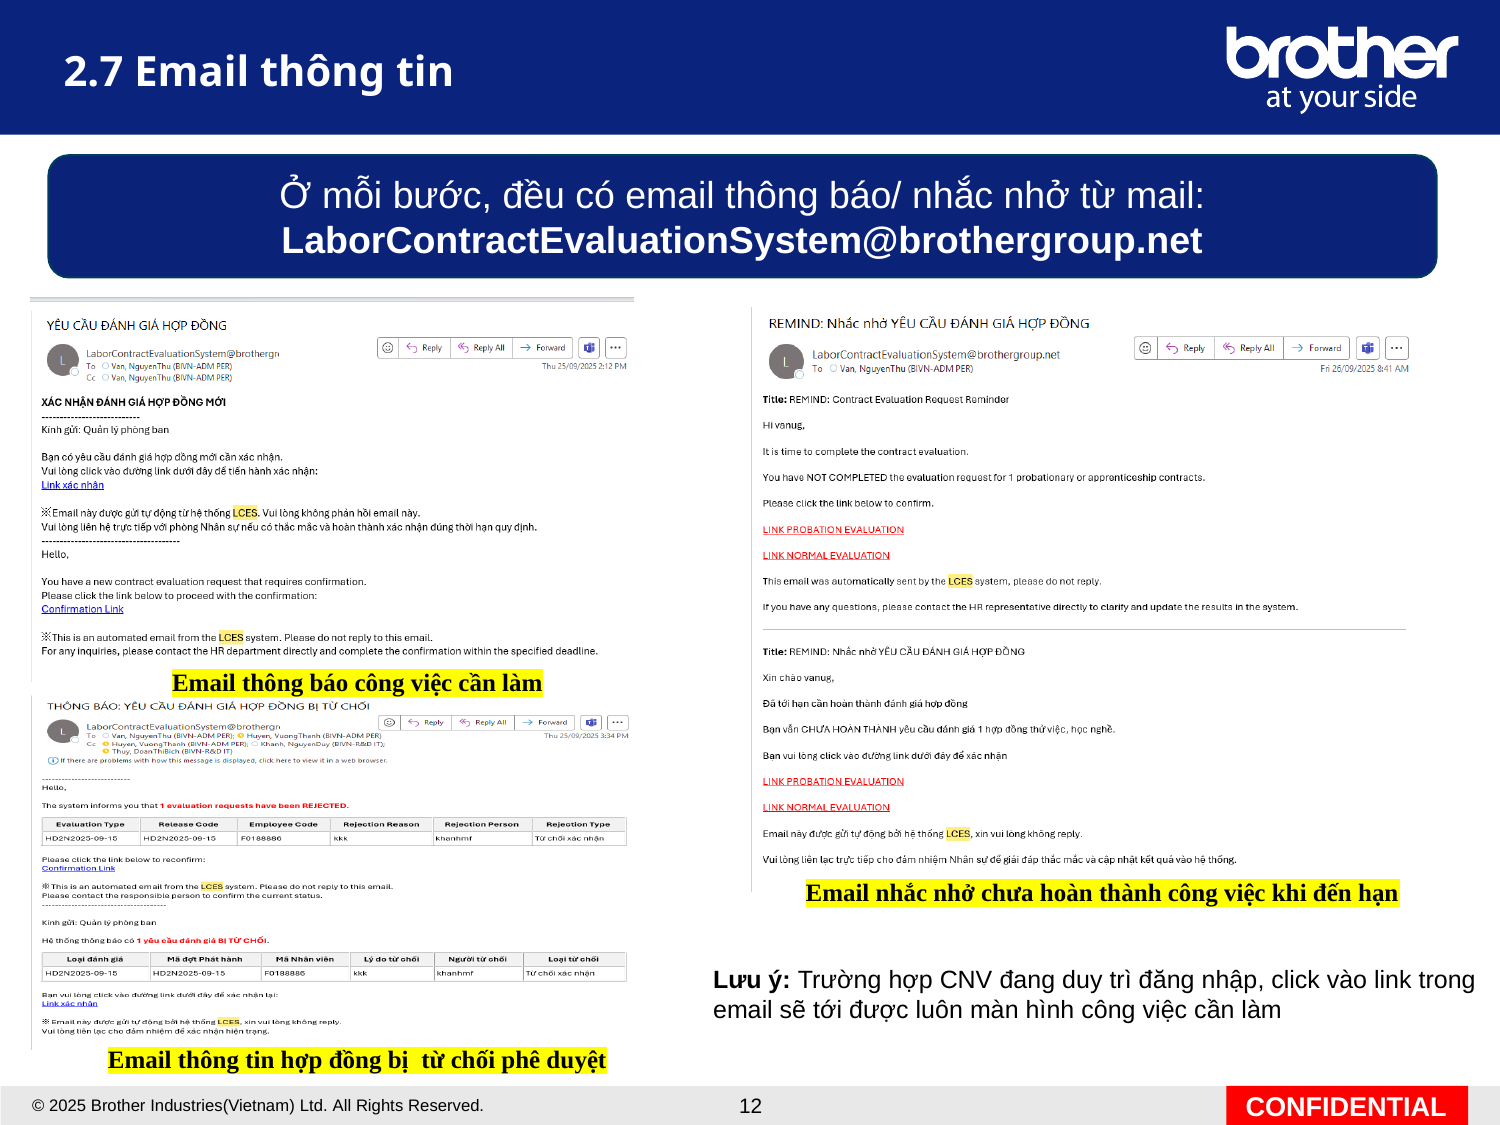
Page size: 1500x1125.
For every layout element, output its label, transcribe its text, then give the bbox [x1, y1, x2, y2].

picture [749, 297, 1418, 892]
text_box Lưu ý: Trường hợp CNV đang duy trì đăng nhập, click vào link trong email sẽ tới được luôn màn hình công việc cần làm [698, 955, 1500, 1031]
title 2.7 Email thông tin [48, 25, 1177, 115]
picture [29, 297, 634, 682]
text_box Email thông báo công việc cần làm [81, 663, 635, 691]
picture [29, 691, 637, 1050]
text_box Email thông tin hợp đồng bị từ chối phê duyệt [81, 1050, 635, 1087]
text_box Email nhắc nhở chưa hoàn thành công việc khi đến hạn [767, 863, 1438, 920]
slide_number 12 [712, 1085, 789, 1125]
text_box Ở mỗi bước, đều có email thông báo/ nhắc nhở từ mail: LaborContractEvaluationSystem@brothergroup.net [47, 154, 1438, 279]
